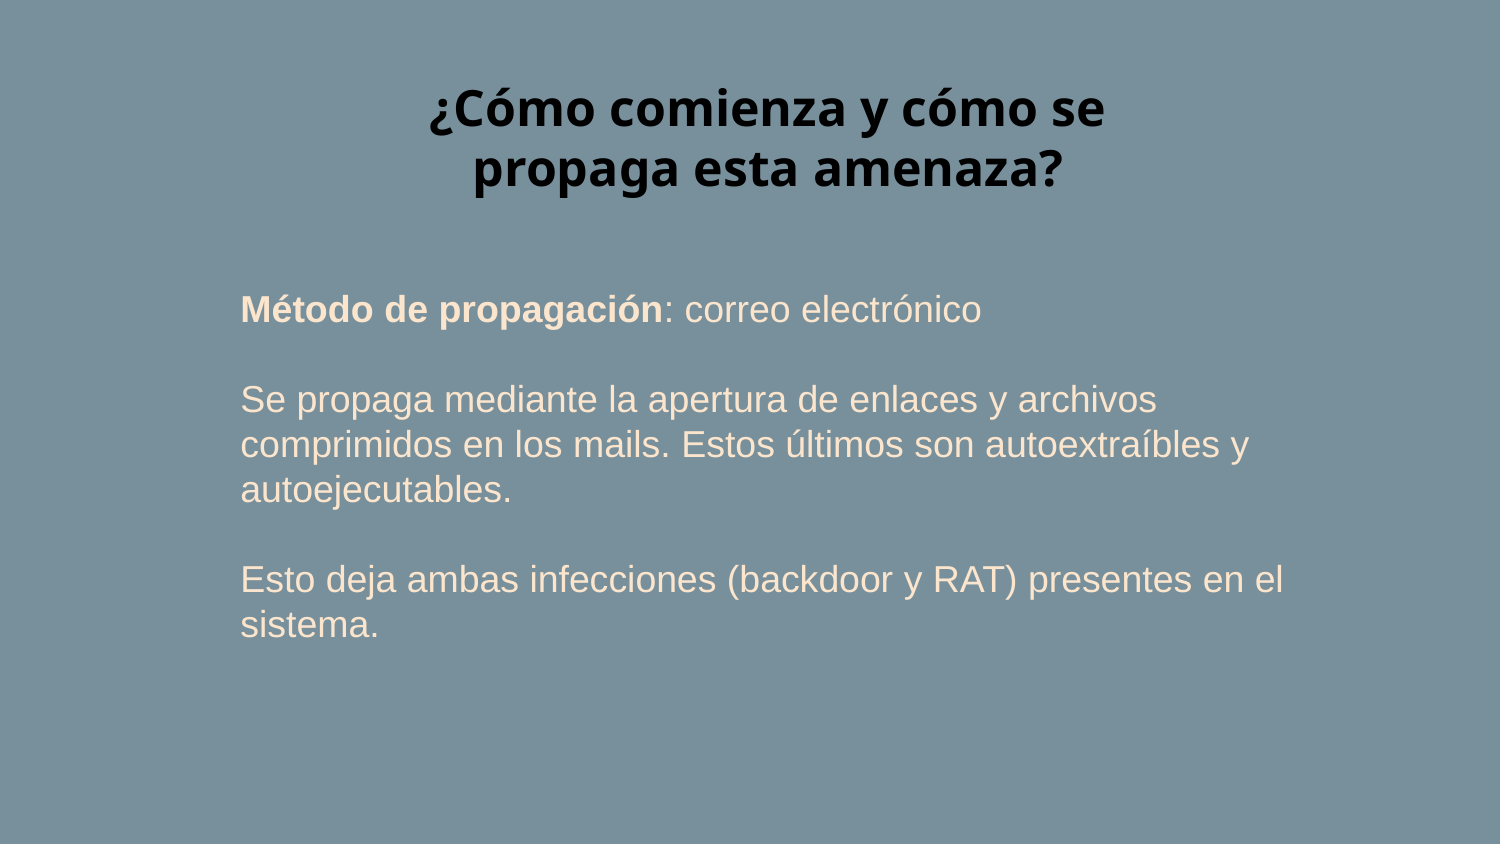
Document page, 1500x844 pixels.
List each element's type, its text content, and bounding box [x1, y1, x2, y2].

text_box ¿Cómo comienza y cómo se propaga esta amenaza? [316, 61, 1220, 212]
text_box Método de propagación: correo electrónico Se propaga mediante la apertura de enlaces y archivos comprimidos en los mails. Estos últimos son autoextraíbles y autoejecutables. Esto deja ambas infecciones (backdoor y RAT) presentes en el sistema. [225, 270, 1371, 706]
